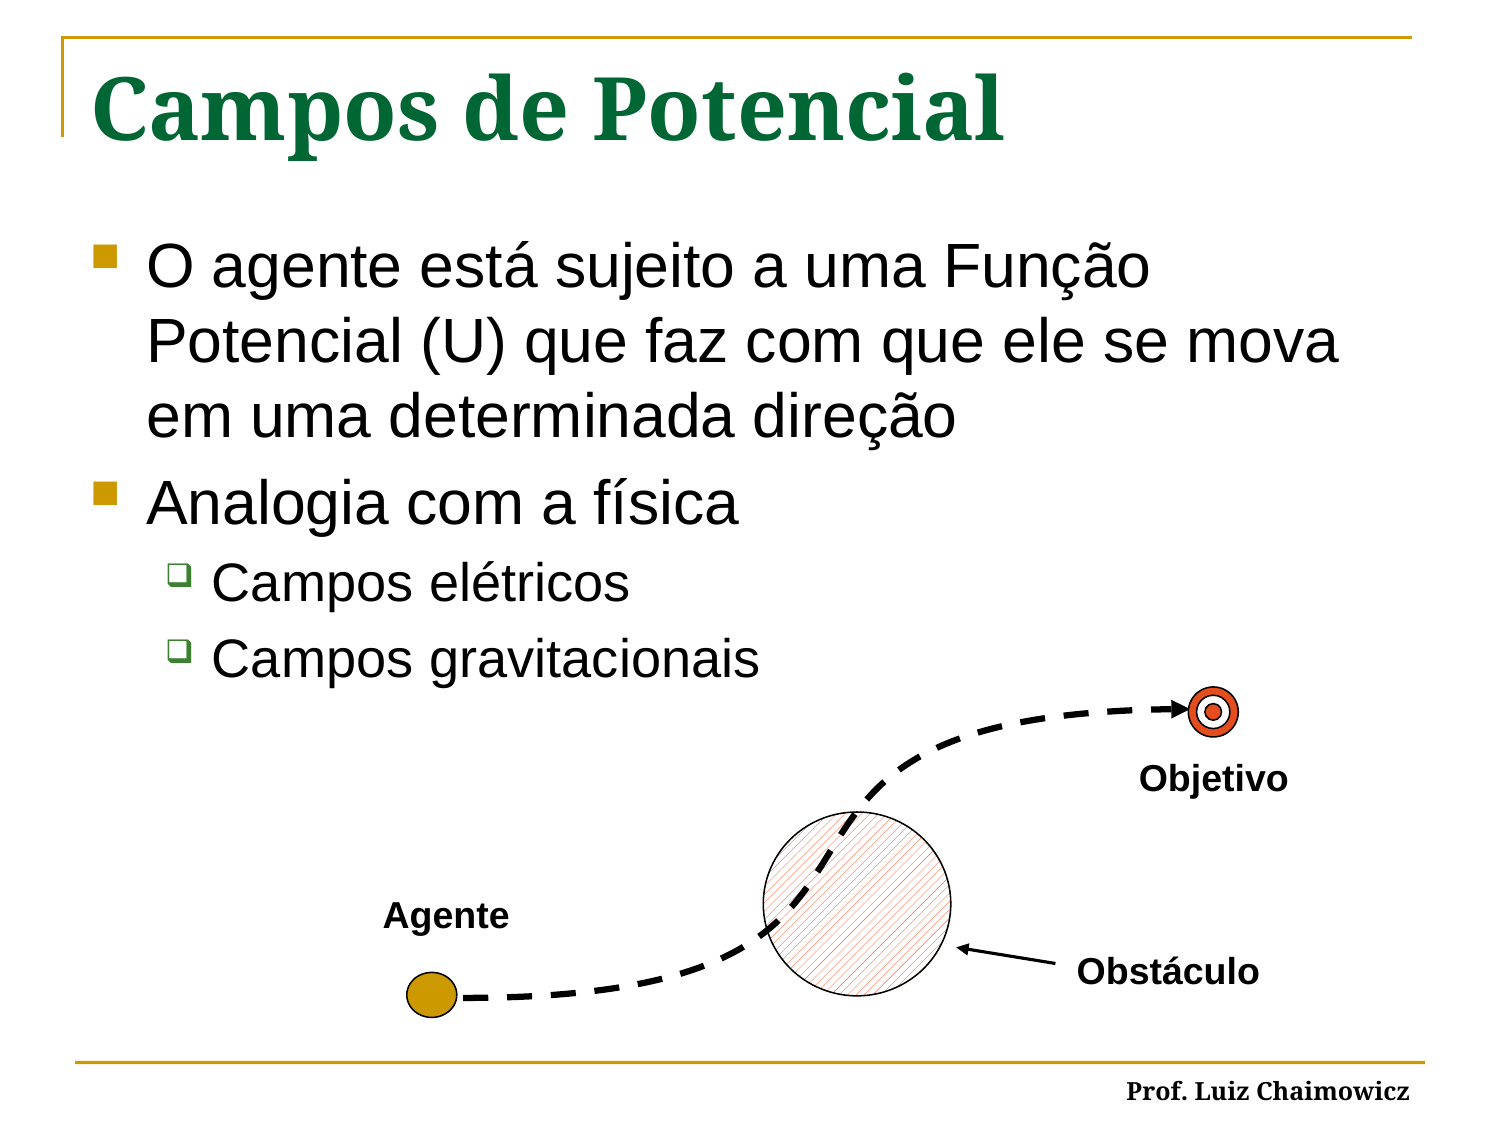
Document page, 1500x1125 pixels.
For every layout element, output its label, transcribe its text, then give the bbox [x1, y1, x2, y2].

text_box [406, 972, 457, 1018]
text_box Agente [367, 883, 457, 943]
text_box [462, 708, 1191, 999]
list O agente está sujeito a uma Função Potencial (U) que faz com que ele se mova em uma determinada direção Analogia com a física Campos elétricos Campos gravitacionais [74, 216, 1426, 1038]
text_box Objetivo [1196, 747, 1304, 807]
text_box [1188, 686, 1239, 738]
title Campos de Potencial [74, 45, 1426, 188]
text_box Obstáculo [1195, 940, 1276, 1000]
